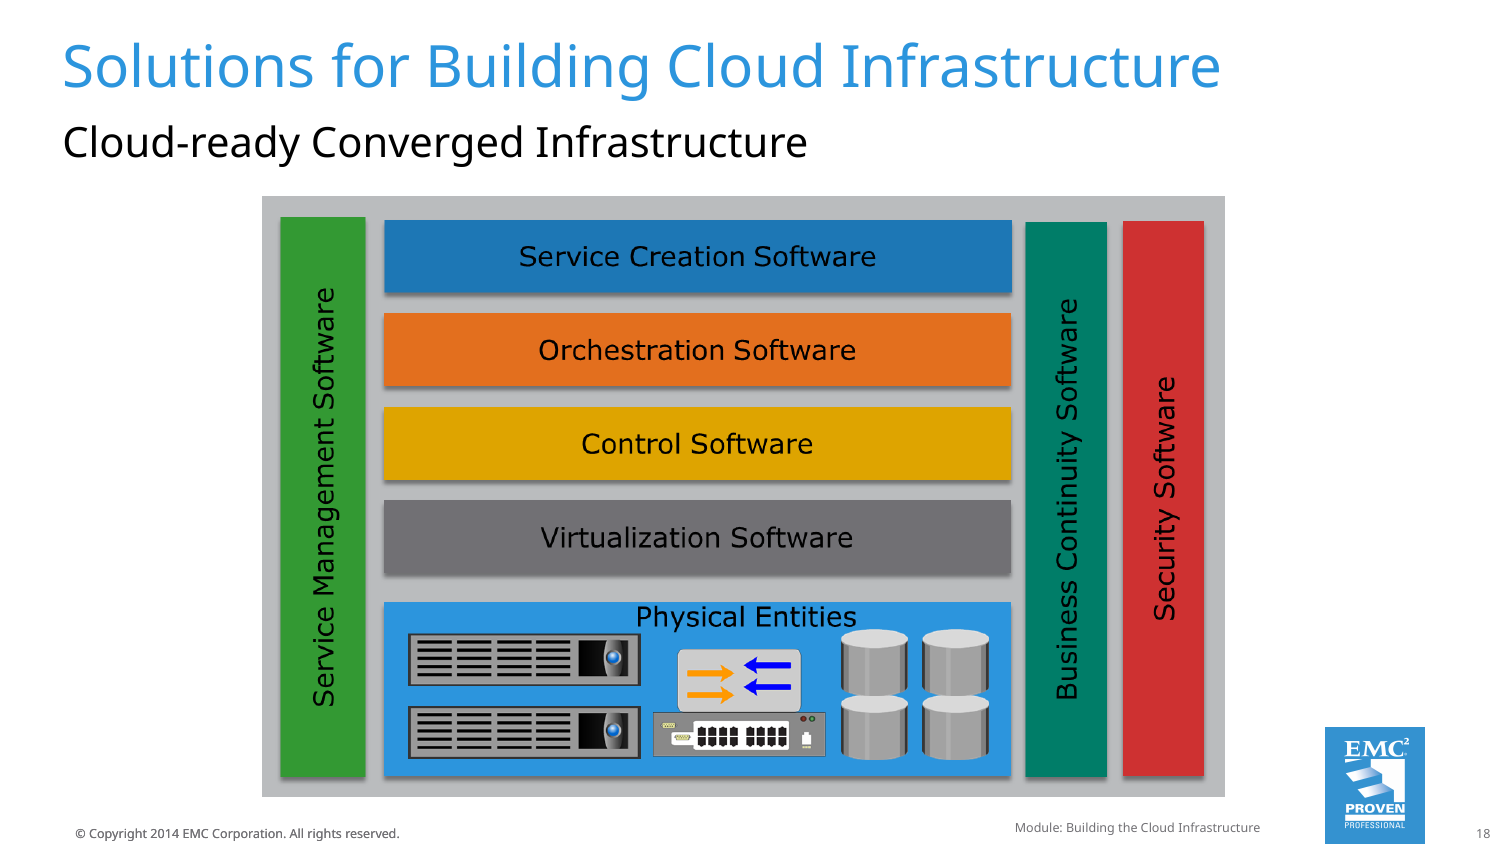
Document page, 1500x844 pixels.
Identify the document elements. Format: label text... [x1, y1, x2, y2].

title Solutions for Building Cloud Infrastructure [62, 37, 1450, 113]
picture [262, 196, 1226, 797]
subtitle Cloud-ready Converged Infrastructure [62, 115, 1449, 165]
picture [1325, 727, 1425, 844]
footer Module: Building the Cloud Infrastructure [425, 812, 1275, 835]
